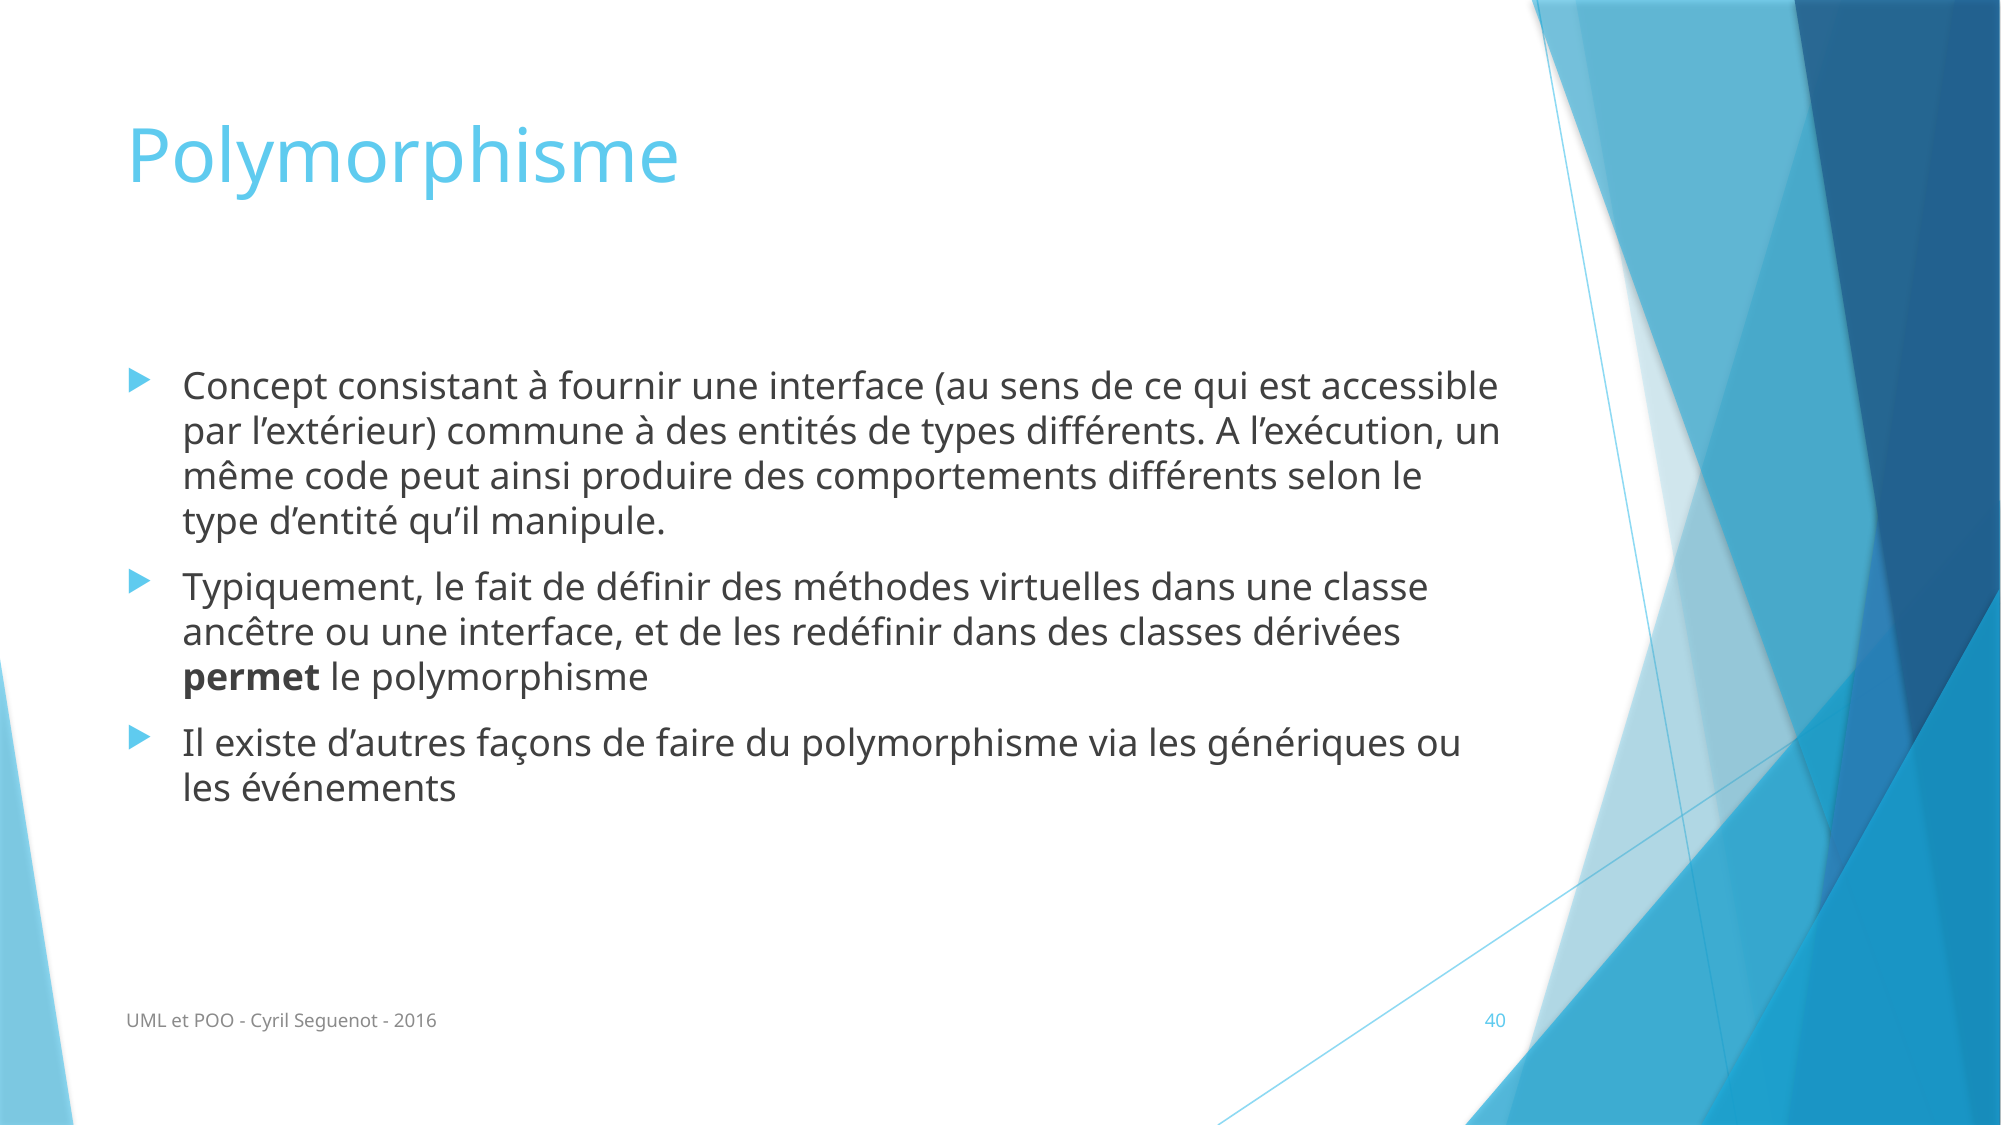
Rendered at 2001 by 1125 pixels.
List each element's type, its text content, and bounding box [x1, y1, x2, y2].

footer UML et POO - Cyril Seguenot - 2016 [111, 991, 1145, 1051]
list Concept consistant à fournir une interface (au sens de ce qui est accessible par l’extérieur) commune à des entités de types différents. A l’exécution, un même code peut ainsi produire des comportements différents selon le type d’entité qu’il manipule. Typiquement, le fait de définir des méthodes virtuelles dans une classe ancêtre ou une interface, et de les redéfinir dans des classes dérivées permet le polymorphisme Il existe d’autres façons de faire du polymorphisme via les génériques ou les événements [111, 354, 1522, 992]
title Polymorphisme [111, 99, 1522, 317]
slide_number 40 [1409, 991, 1522, 1051]
